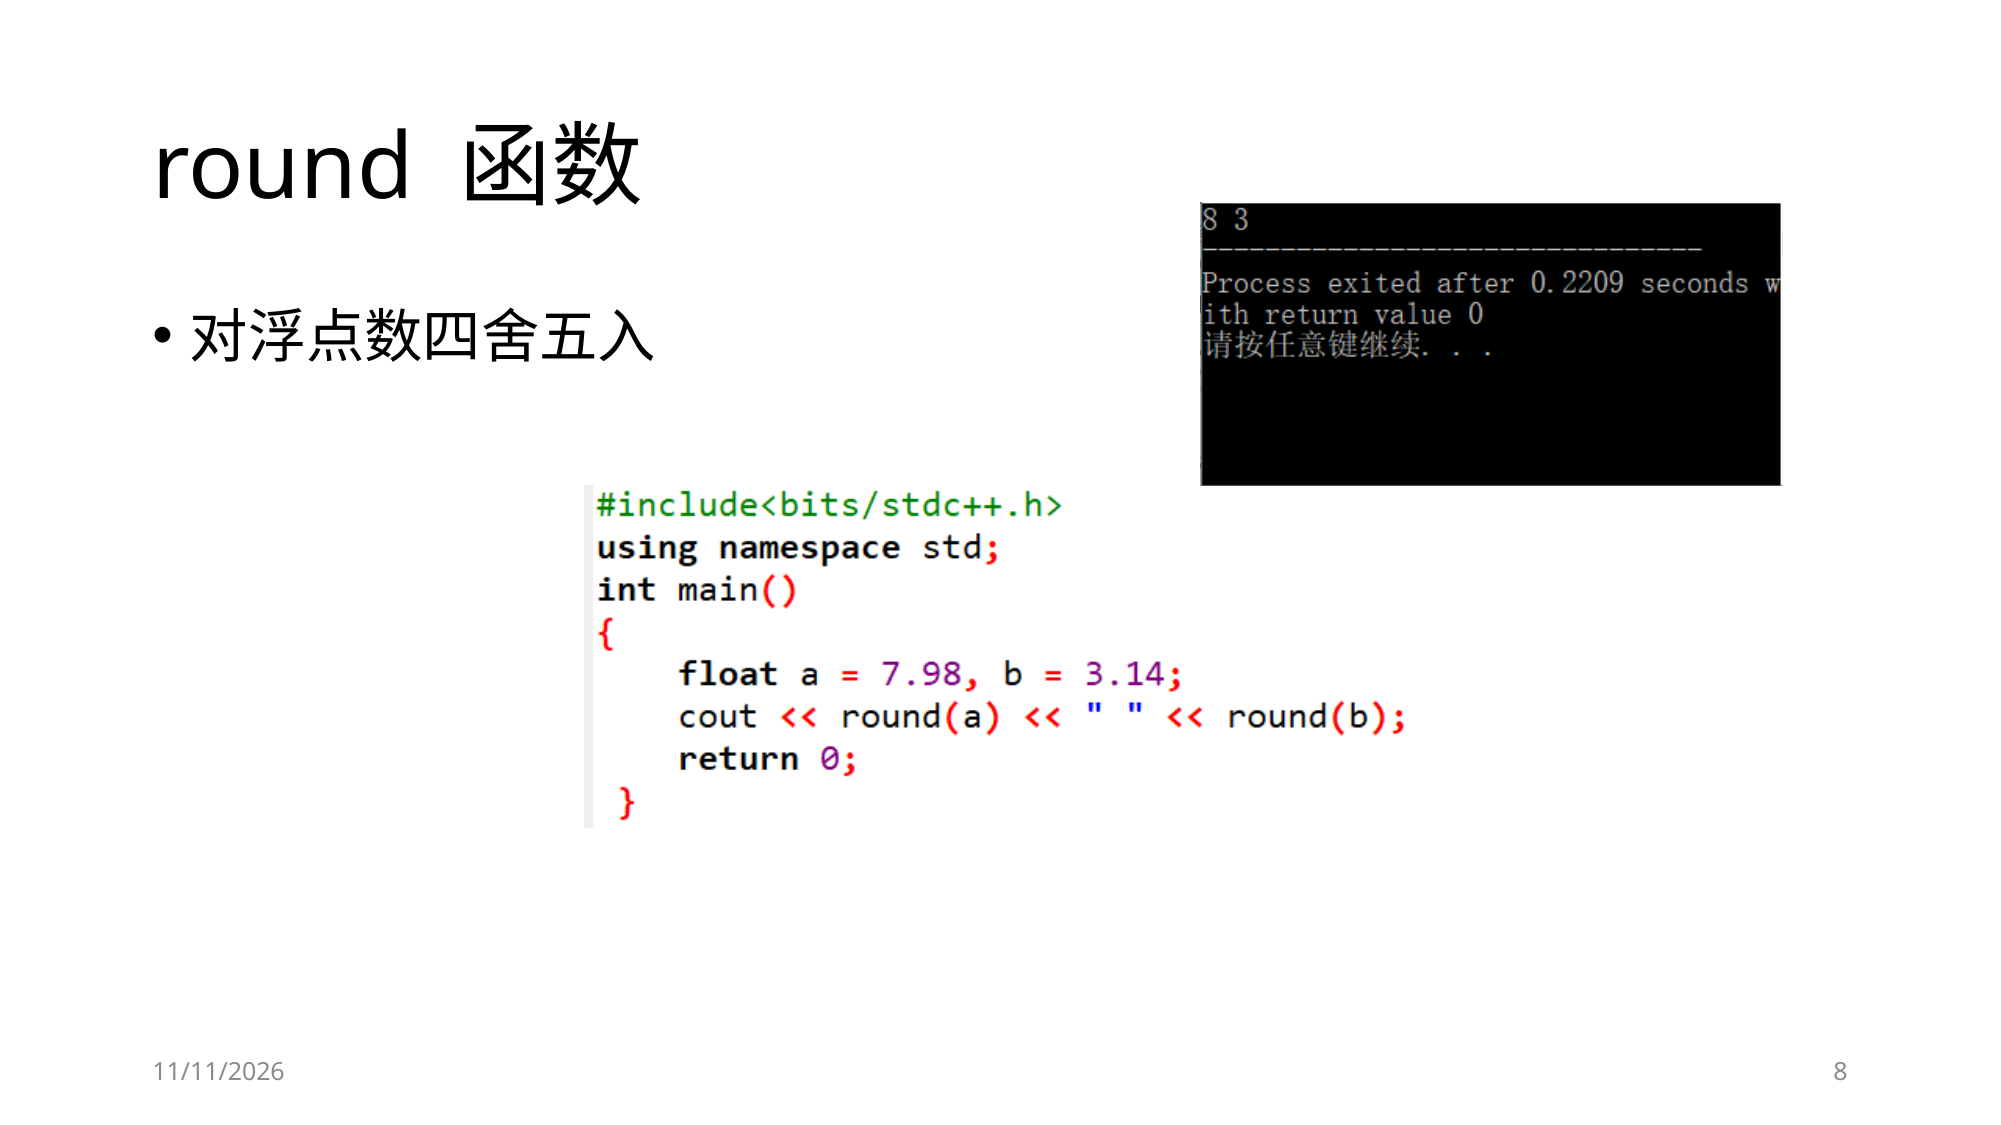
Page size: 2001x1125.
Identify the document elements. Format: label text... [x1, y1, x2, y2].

picture [1199, 202, 1783, 486]
text_box 对浮点数四舍五入 [137, 299, 1863, 1014]
slide_number 8 [1412, 1042, 1863, 1103]
title round 函数 [137, 59, 1863, 278]
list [584, 485, 1416, 828]
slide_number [137, 1042, 588, 1103]
